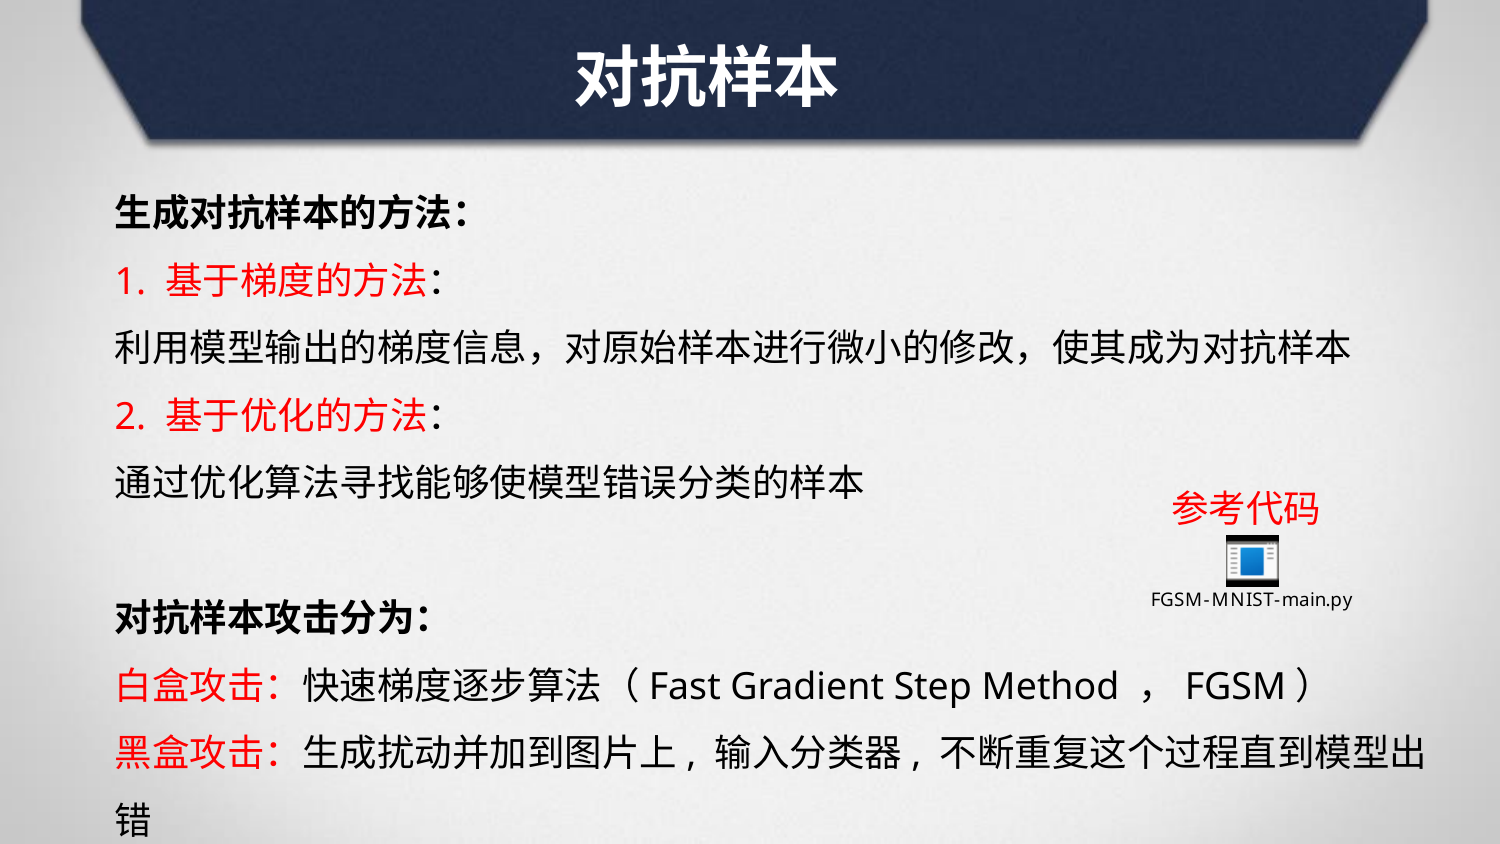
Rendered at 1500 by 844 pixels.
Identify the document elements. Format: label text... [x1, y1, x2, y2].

text_box 参考代码 [1156, 455, 1363, 533]
text_box 生成对抗样本的方法： 1. 基于梯度的方法： 利用模型输出的梯度信息，对原始样本进行微小的修改，使其成为对抗样本 2. 基于优化的方法： 通过优化算法寻找能够使模型错误分类的样本 对抗样本攻击分为： 白盒攻击：快速梯度逐步算法（Fast Gradient Step Method ，FGSM） 黑盒攻击：生成扰动并加到图片上, 输入分类器, 不断重复这个过程直到模型出错 [99, 159, 1463, 844]
title 对抗样本 [571, 32, 870, 159]
picture [0, 0, 1500, 844]
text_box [1124, 534, 1379, 623]
